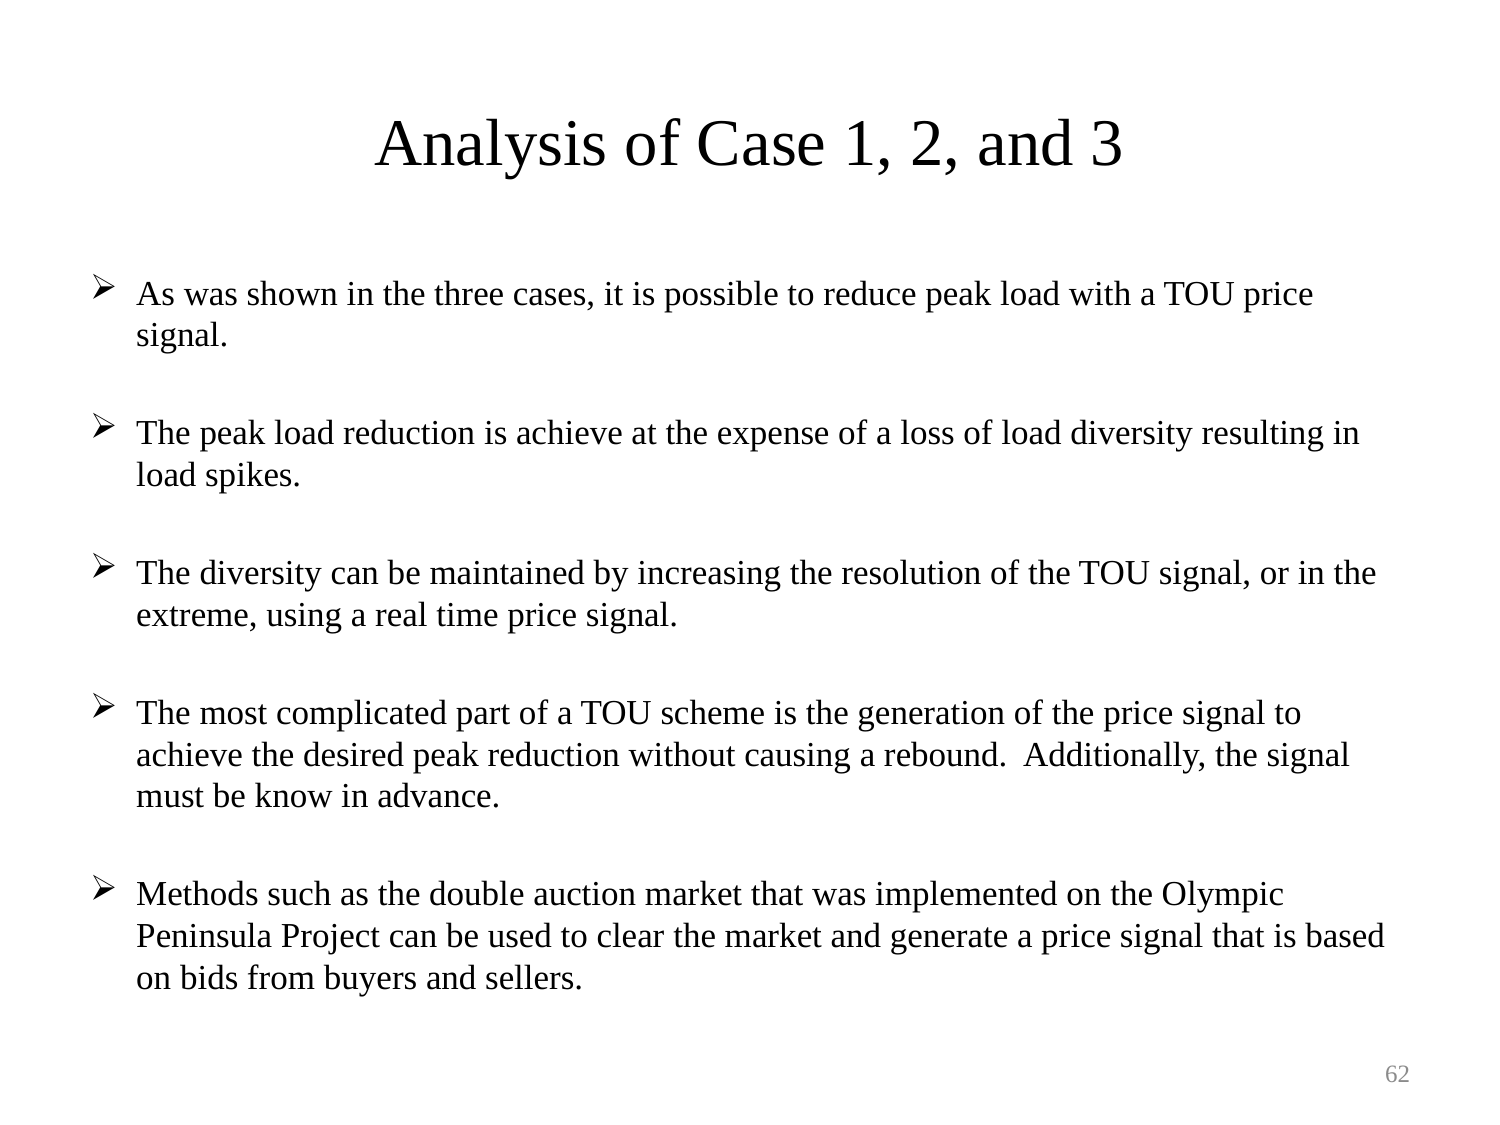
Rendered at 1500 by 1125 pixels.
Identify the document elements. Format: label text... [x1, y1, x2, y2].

list As was shown in the three cases, it is possible to reduce peak load with a TOU price signal. The peak load reduction is achieve at the expense of a loss of load diversity resulting in load spikes. The diversity can be maintained by increasing the resolution of the TOU signal, or in the extreme, using a real time price signal. The most complicated part of a TOU scheme is the generation of the price signal to achieve the desired peak reduction without causing a rebound. Additionally, the signal must be know in advance. Methods such as the double auction market that was implemented on the Olympic Peninsula Project can be used to clear the market and generate a price signal that is based on bids from buyers and sellers. [75, 262, 1425, 1005]
slide_number 62 [1074, 1042, 1425, 1103]
title Analysis of Case 1, 2, and 3 [75, 45, 1425, 233]
